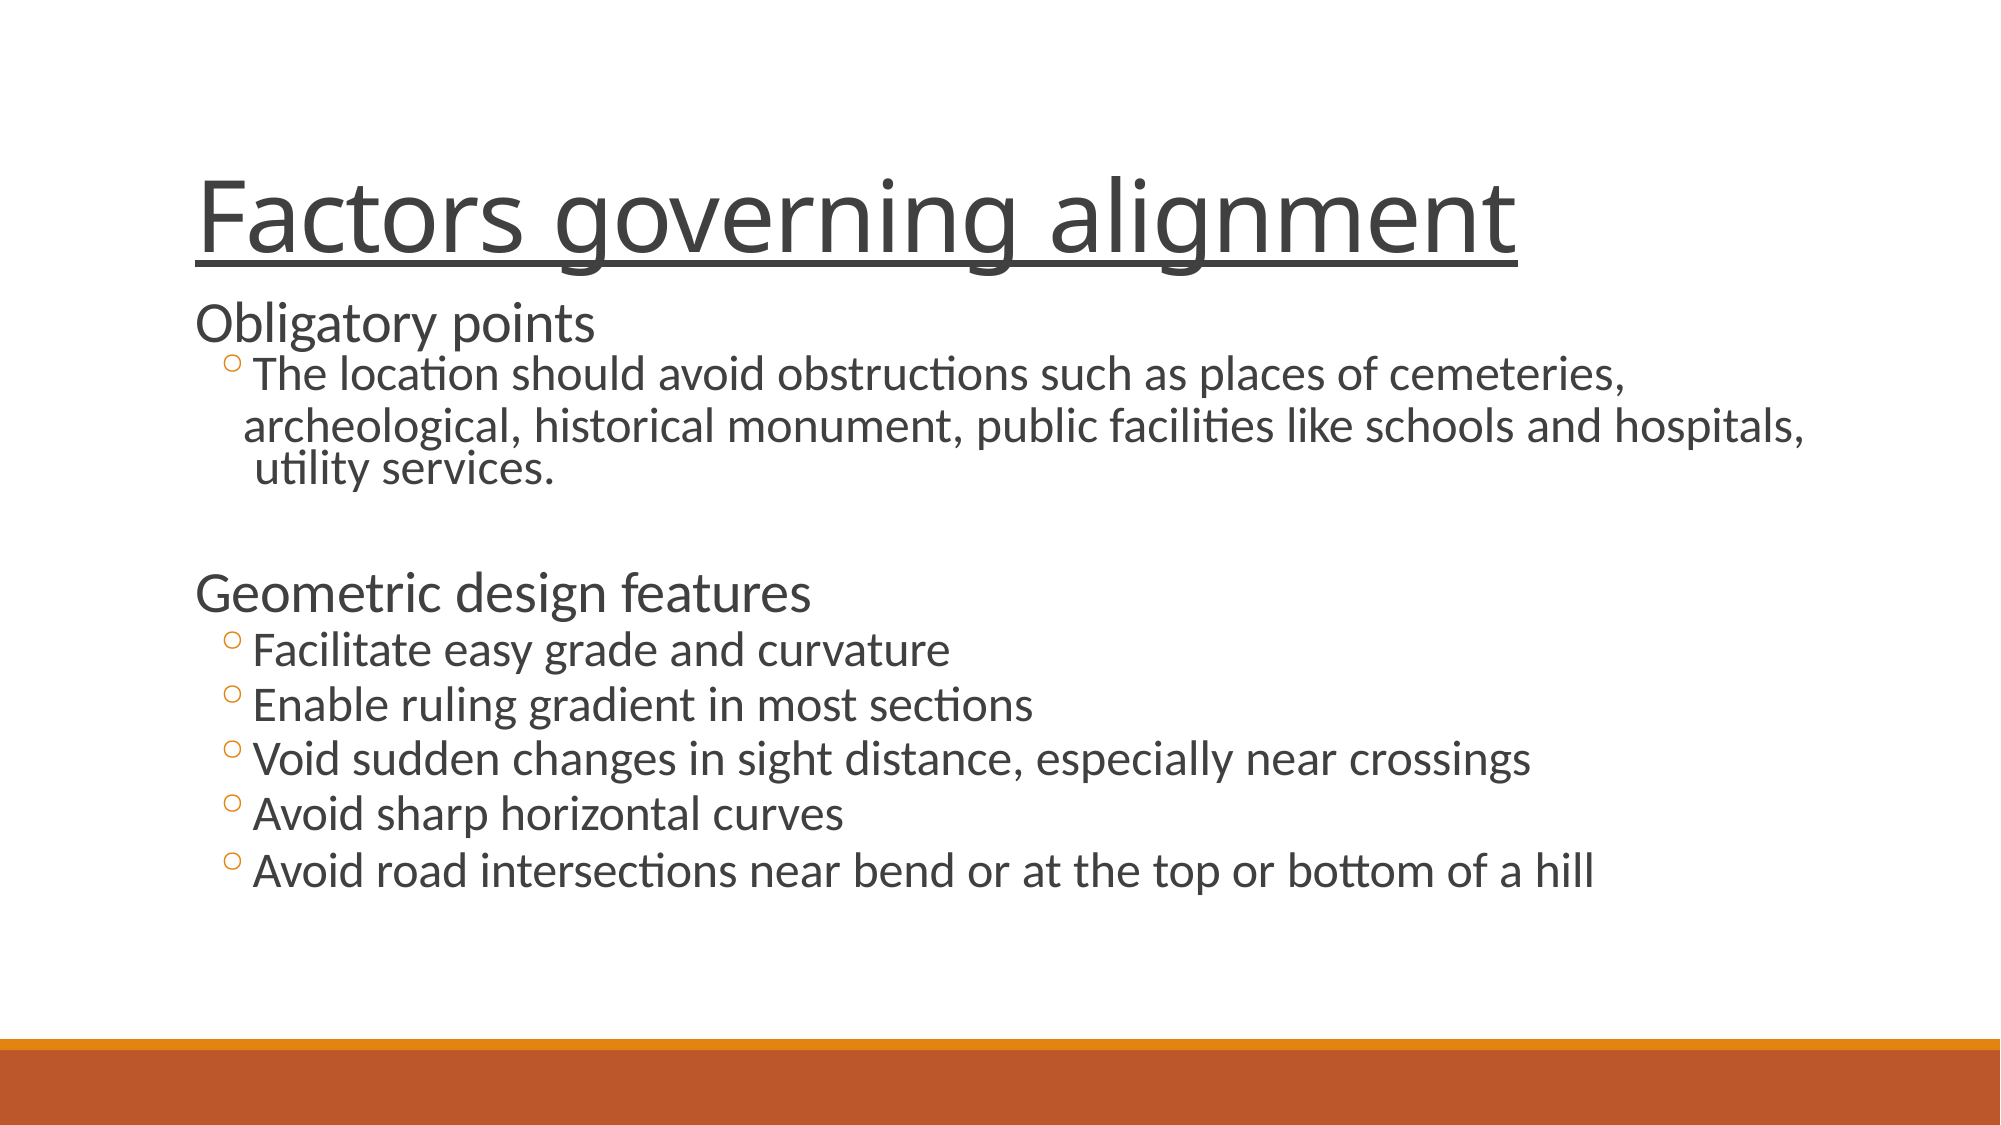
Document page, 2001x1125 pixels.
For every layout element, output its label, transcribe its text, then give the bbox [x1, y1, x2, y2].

list Obligatory points The location should avoid obstructions such as places of cemeteries, archeological, historical monument, public facilities like schools and hospitals, utility services. Geometric design features Facilitate easy grade and curvature Enable ruling gradient in most sections Void sudden changes in sight distance, especially near crossings Avoid sharp horizontal curves Avoid road intersections near bend or at the top or bottom of a hill [183, 286, 1817, 927]
title Factors governing alignment [167, 149, 1833, 392]
